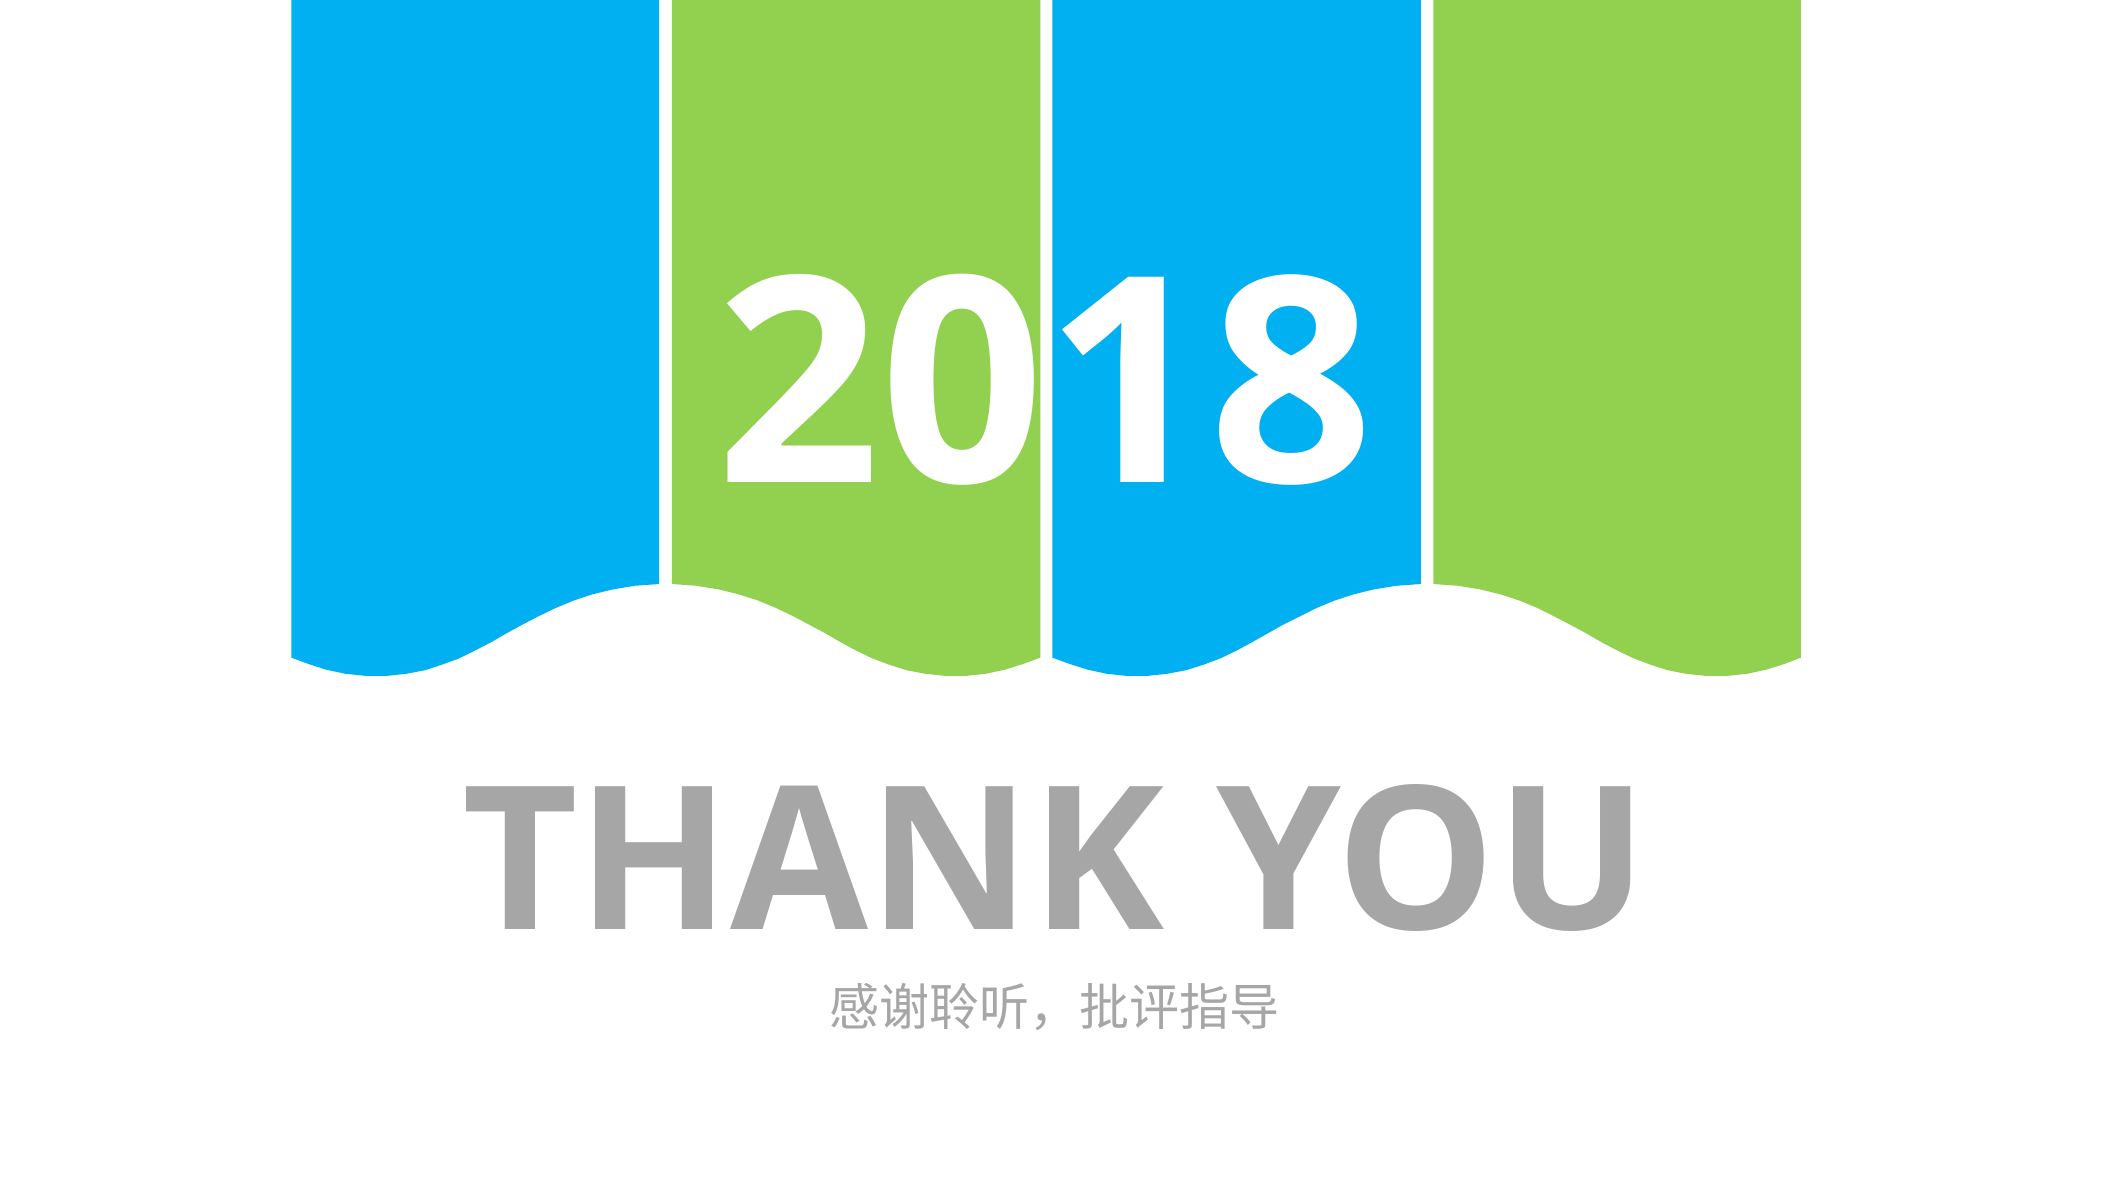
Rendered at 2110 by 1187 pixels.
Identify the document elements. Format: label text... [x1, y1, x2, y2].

text_box [291, 0, 660, 676]
text_box [671, 0, 1041, 676]
text_box [1052, 0, 1421, 676]
text_box 2018 [675, 195, 1416, 541]
text_box Thank you [265, 729, 1844, 970]
text_box [1433, 0, 1801, 676]
text_box 感谢聆听，批评指导 [443, 975, 1666, 1036]
